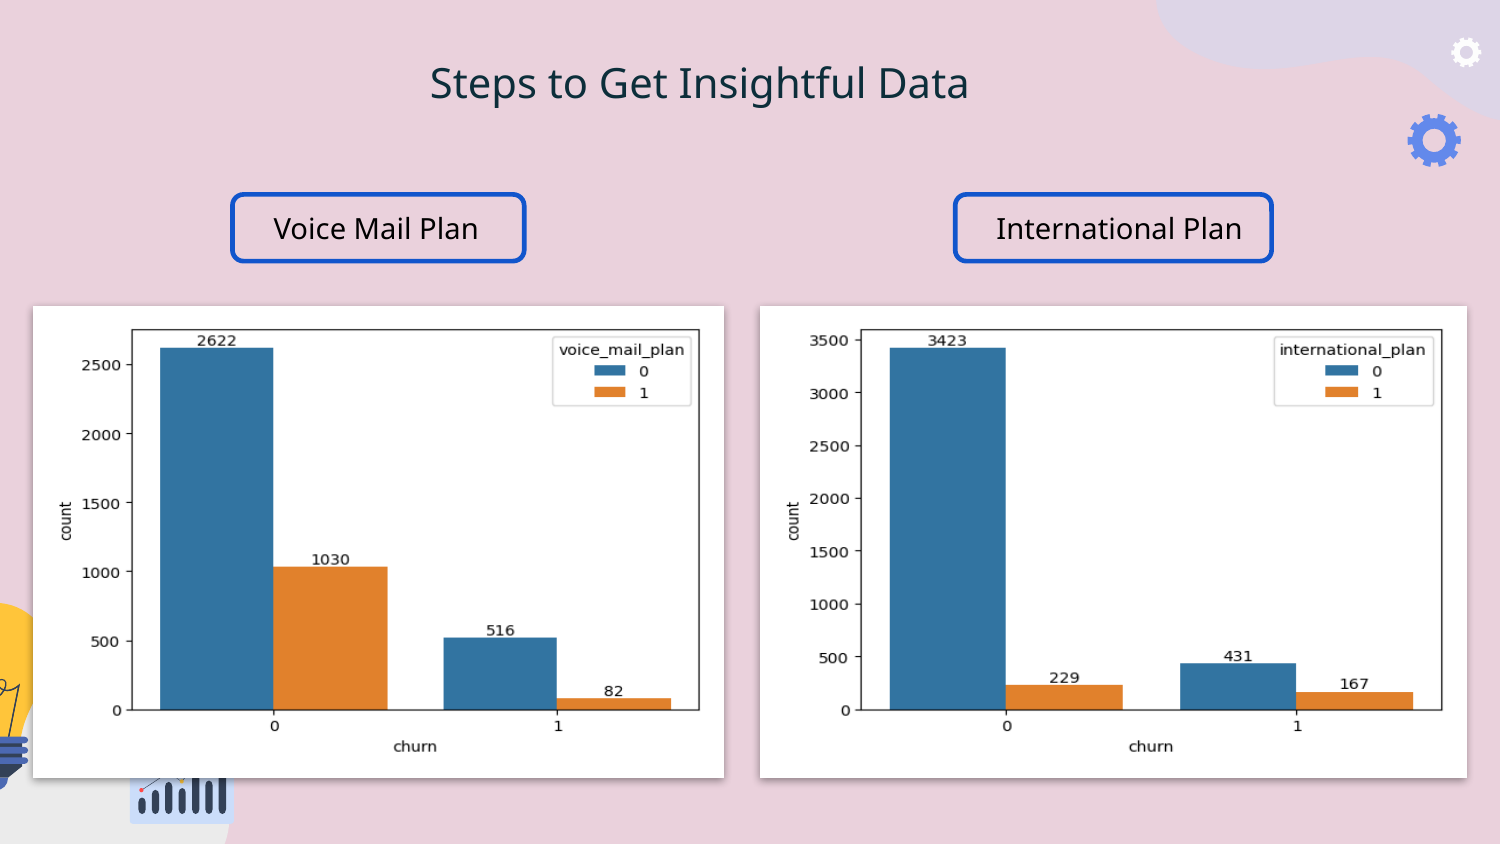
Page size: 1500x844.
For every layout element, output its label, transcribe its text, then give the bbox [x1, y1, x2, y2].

text_box Voice Mail Plan [232, 194, 525, 262]
picture [46, 320, 710, 764]
text_box International Plan [955, 194, 1272, 262]
title Steps to Get Insightful Data [410, 41, 990, 136]
picture [773, 320, 1453, 764]
